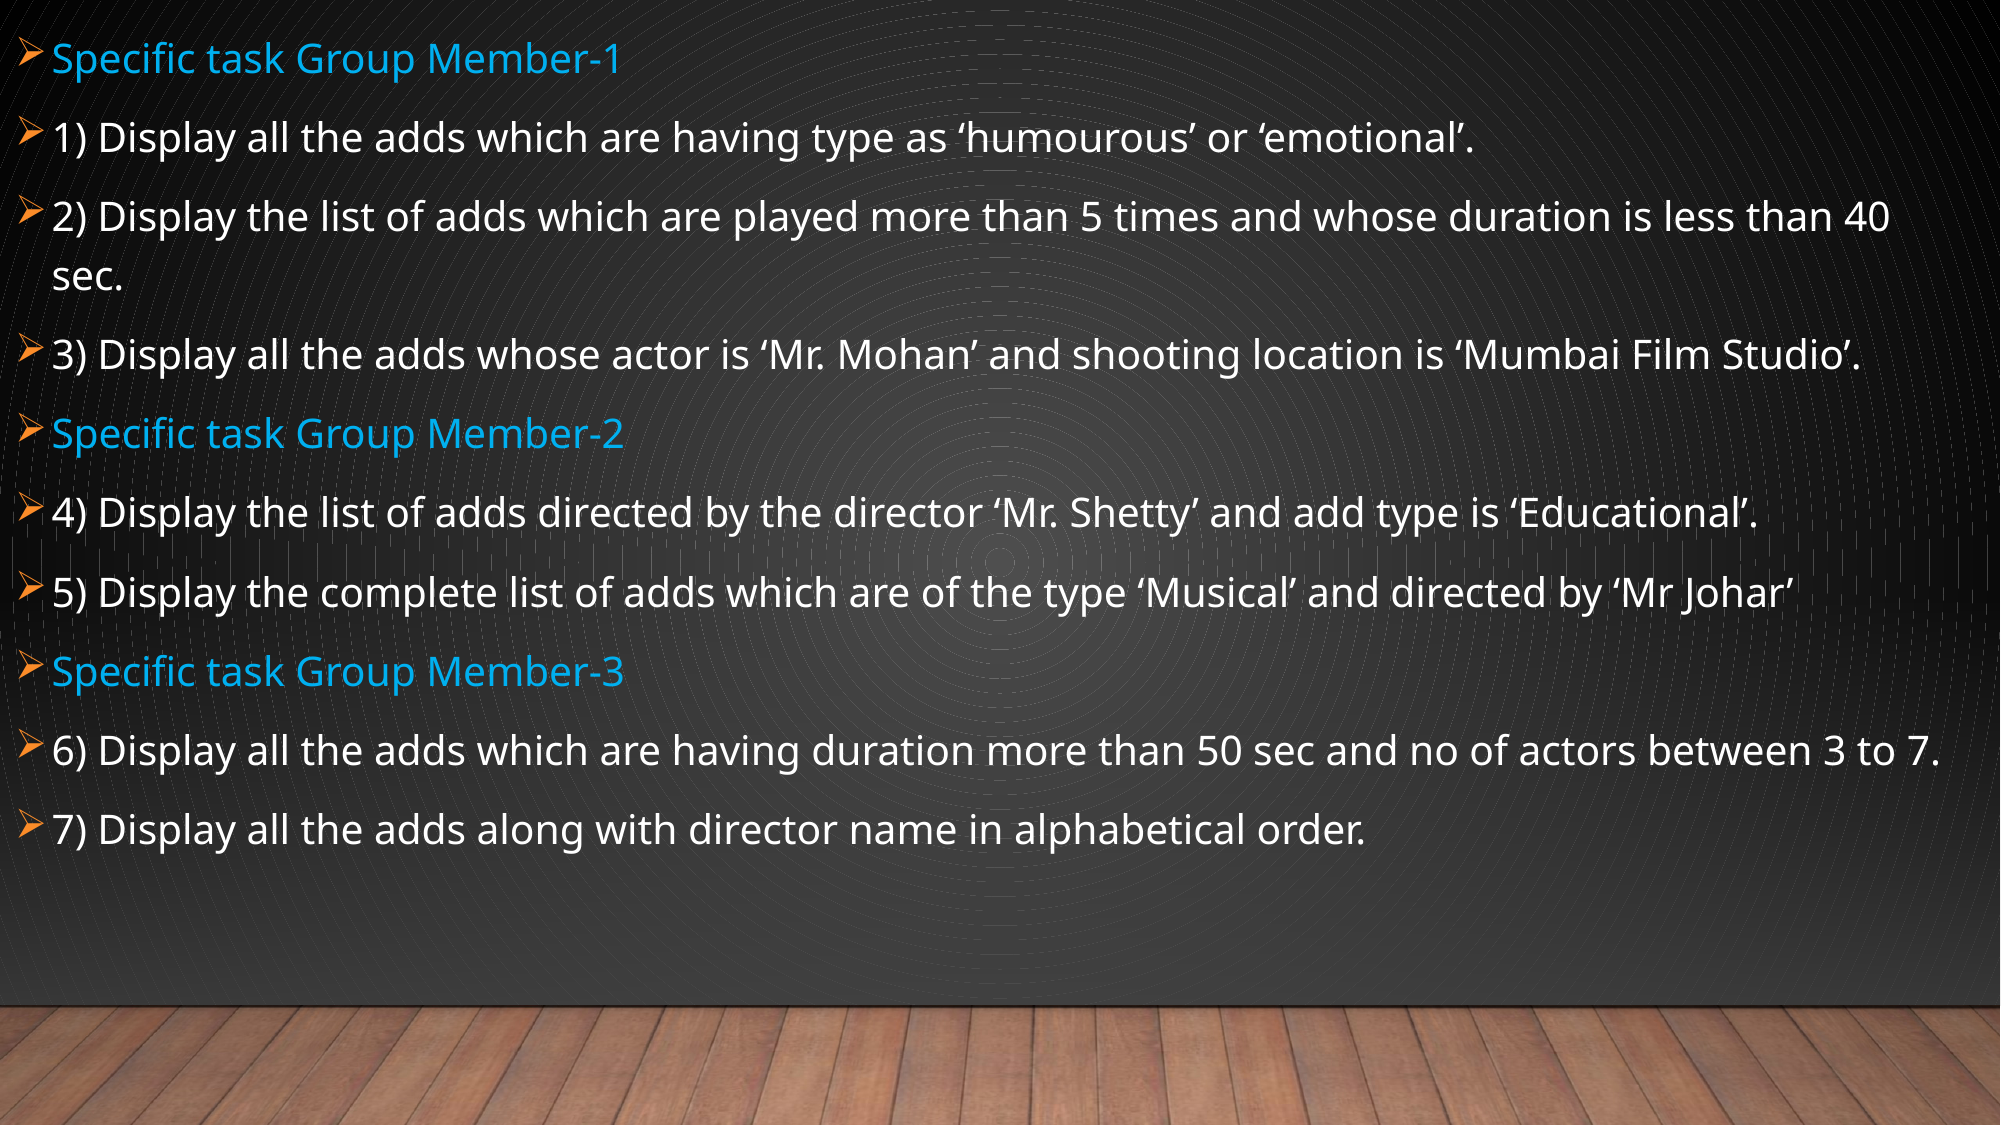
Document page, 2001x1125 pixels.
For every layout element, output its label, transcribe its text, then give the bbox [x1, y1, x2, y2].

picture [0, 1005, 2000, 1125]
list Specific task Group Member-1 1) Display all the adds which are having type as ‘humourous’ or ‘emotional’. 2) Display the list of adds which are played more than 5 times and whose duration is less than 40 sec. 3) Display all the adds whose actor is ‘Mr. Mohan’ and shooting location is ‘Mumbai Film Studio’. Specific task Group Member-2 4) Display the list of adds directed by the director ‘Mr. Shetty’ and add type is ‘Educational’. 5) Display the complete list of adds which are of the type ‘Musical’ and directed by ‘Mr Johar’ Specific task Group Member-3 6) Display all the adds which are having duration more than 50 sec and no of actors between 3 to 7. 7) Display all the adds along with director name in alphabetical order. [0, 15, 1974, 912]
